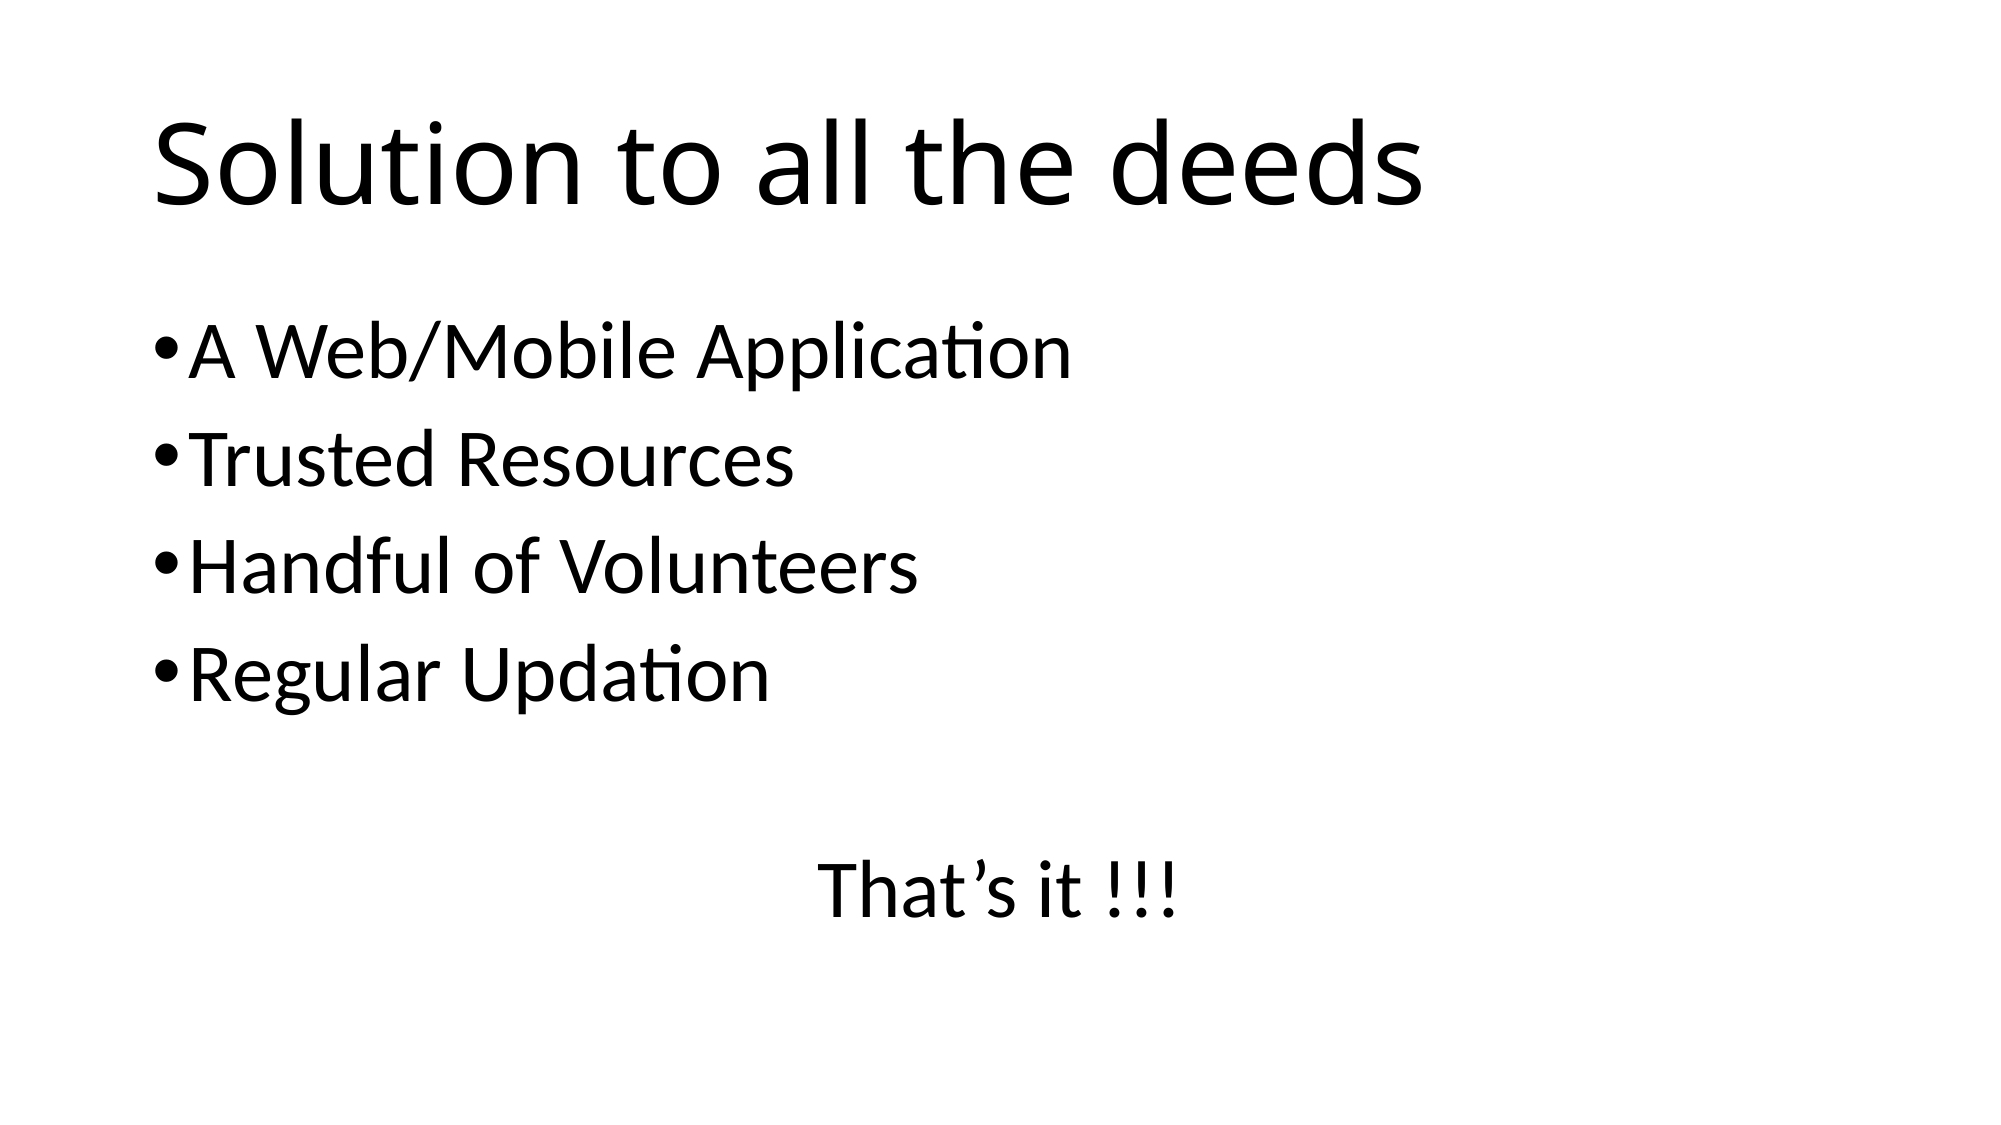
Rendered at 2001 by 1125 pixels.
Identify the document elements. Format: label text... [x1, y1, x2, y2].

list A Web/Mobile Application Trusted Resources Handful of Volunteers Regular Updation That’s it !!! [137, 299, 1863, 946]
title Solution to all the deeds [137, 59, 1863, 278]
